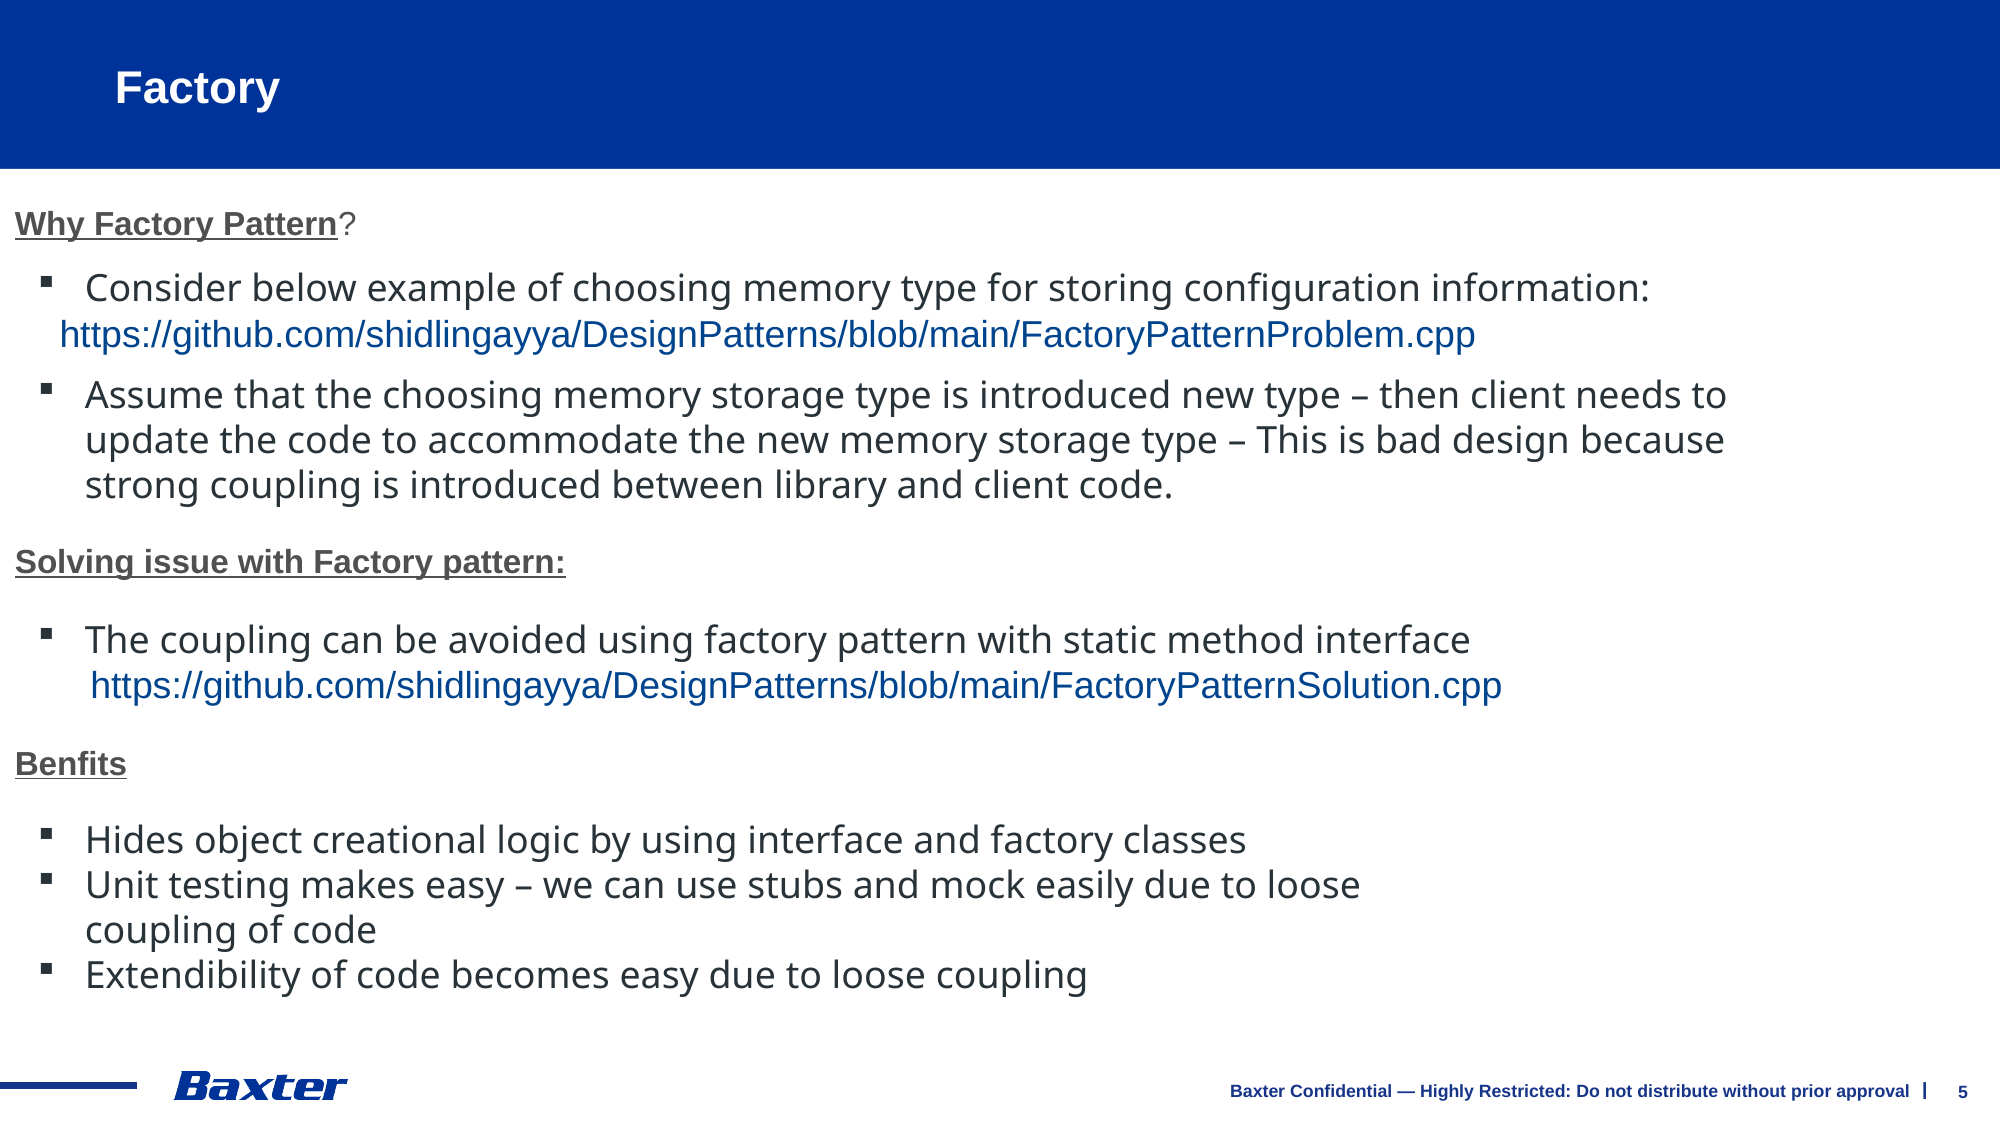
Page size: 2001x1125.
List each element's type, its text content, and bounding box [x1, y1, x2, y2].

text_box Solving issue with Factory pattern: [0, 533, 595, 588]
slide_number 5 [1888, 1061, 1983, 1122]
text_box Assume that the choosing memory storage type is introduced new type – then client needs to update the code to accommodate the new memory storage type – This is bad design because strong coupling is introduced between library and client code. [23, 363, 1806, 514]
text_box https://github.com/shidlingayya/DesignPatterns/blob/main/FactoryPatternProblem.cpp [44, 302, 1707, 363]
footer Baxter Confidential — Highly Restricted: Do not distribute without prior approval [936, 1061, 1888, 1120]
picture [173, 1071, 348, 1100]
text_box Consider below example of choosing memory type for storing configuration information: [23, 256, 1806, 362]
title Factory [99, 41, 399, 136]
text_box Why Factory Pattern? [0, 195, 423, 250]
text_box The coupling can be avoided using factory pattern with static method interface https://github.com/shidlingayya/DesignPatterns/blob/main/FactoryPatternSolution.cpp [23, 608, 1806, 714]
text_box Hides object creational logic by using interface and factory classes Unit testing makes easy – we can use stubs and mock easily due to loose coupling of code Extendibility of code becomes easy due to loose coupling [23, 808, 1461, 1004]
text_box Benfits [0, 735, 150, 790]
